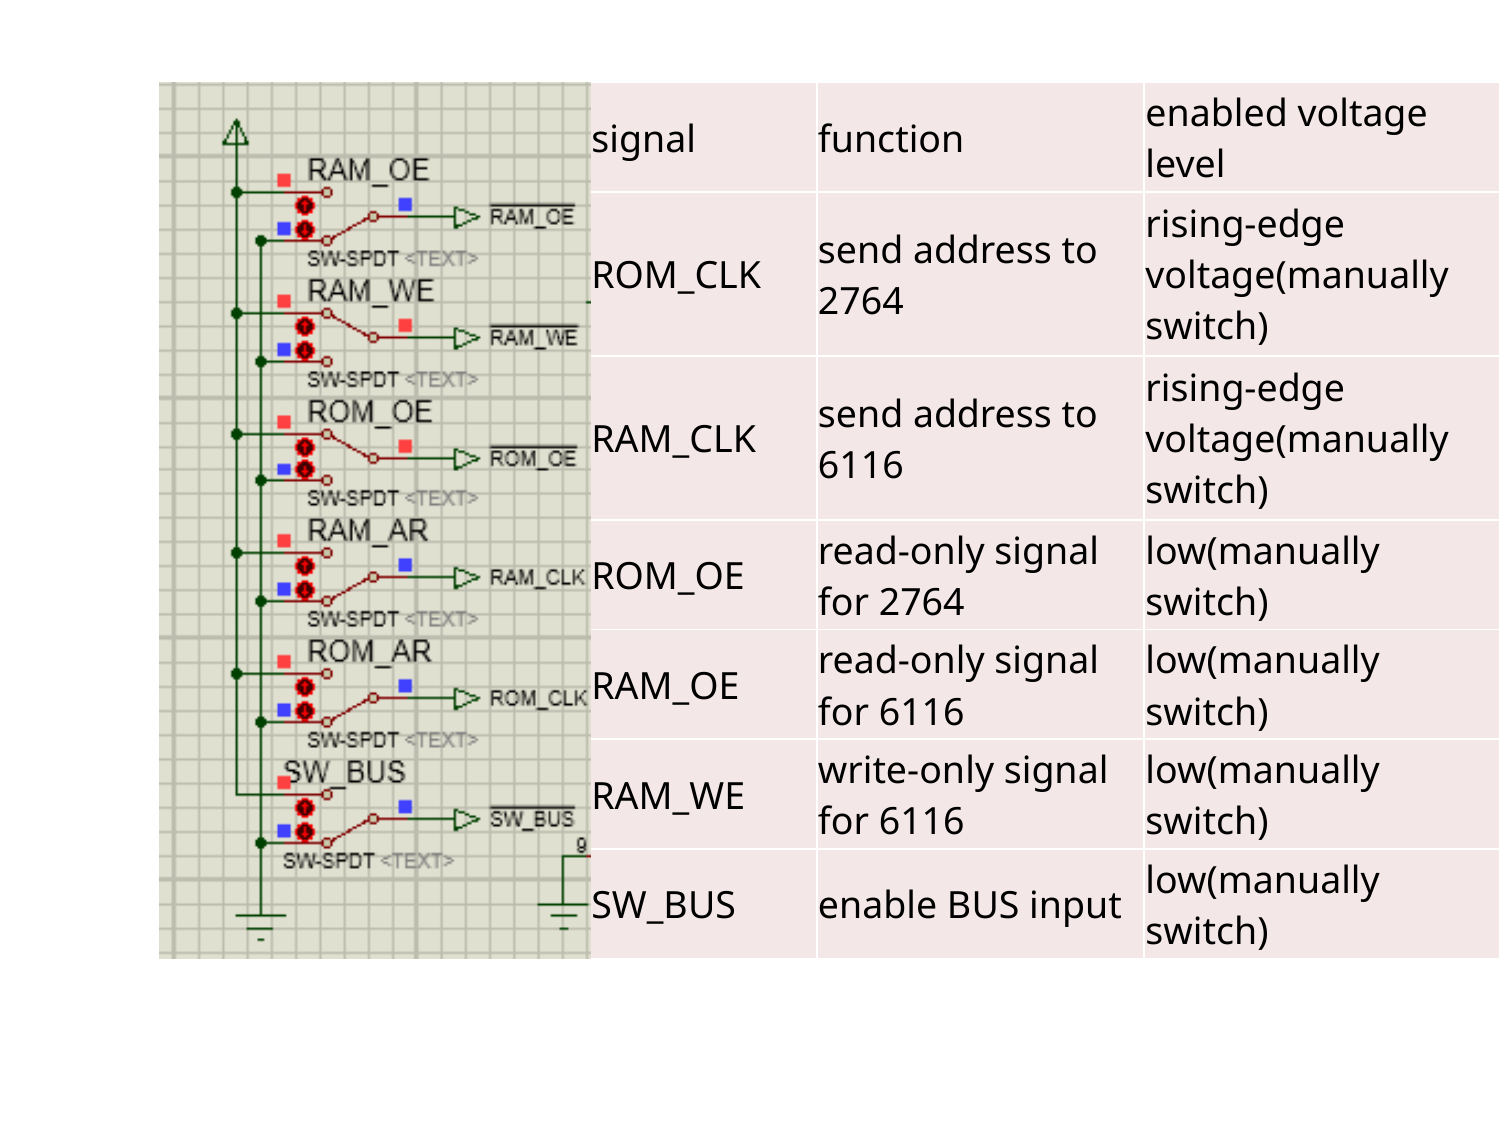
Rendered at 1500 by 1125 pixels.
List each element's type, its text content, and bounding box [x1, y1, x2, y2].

table_cell rising-edge voltage(manually switch) [1145, 193, 1499, 355]
table_cell ROM_OE [598, 521, 816, 629]
table_cell SW_BUS [598, 850, 816, 958]
table_cell low(manually switch) [1145, 850, 1499, 958]
table_cell low(manually switch) [1145, 740, 1499, 848]
table_cell RAM_CLK [598, 357, 816, 519]
picture [159, 81, 591, 960]
table_cell send address to 2764 [818, 193, 1143, 355]
table_cell read-only signal for 6116 [818, 630, 1143, 738]
table_cell rising-edge voltage(manually switch) [1145, 357, 1499, 519]
table_cell ROM_CLK [598, 193, 816, 355]
table_cell send address to 6116 [818, 357, 1143, 519]
table_cell RAM_WE [598, 740, 816, 848]
table_cell RAM_OE [598, 630, 816, 738]
table_cell low(manually switch) [1145, 521, 1499, 629]
table_cell write-only signal for 6116 [818, 740, 1143, 848]
table_cell enable BUS input [818, 850, 1143, 958]
table_cell read-only signal for 2764 [818, 521, 1143, 629]
table_header function [818, 83, 1143, 191]
table_header enabled voltage level [1145, 83, 1499, 191]
table_cell low(manually switch) [1145, 630, 1499, 738]
table_header signal [595, 83, 816, 191]
